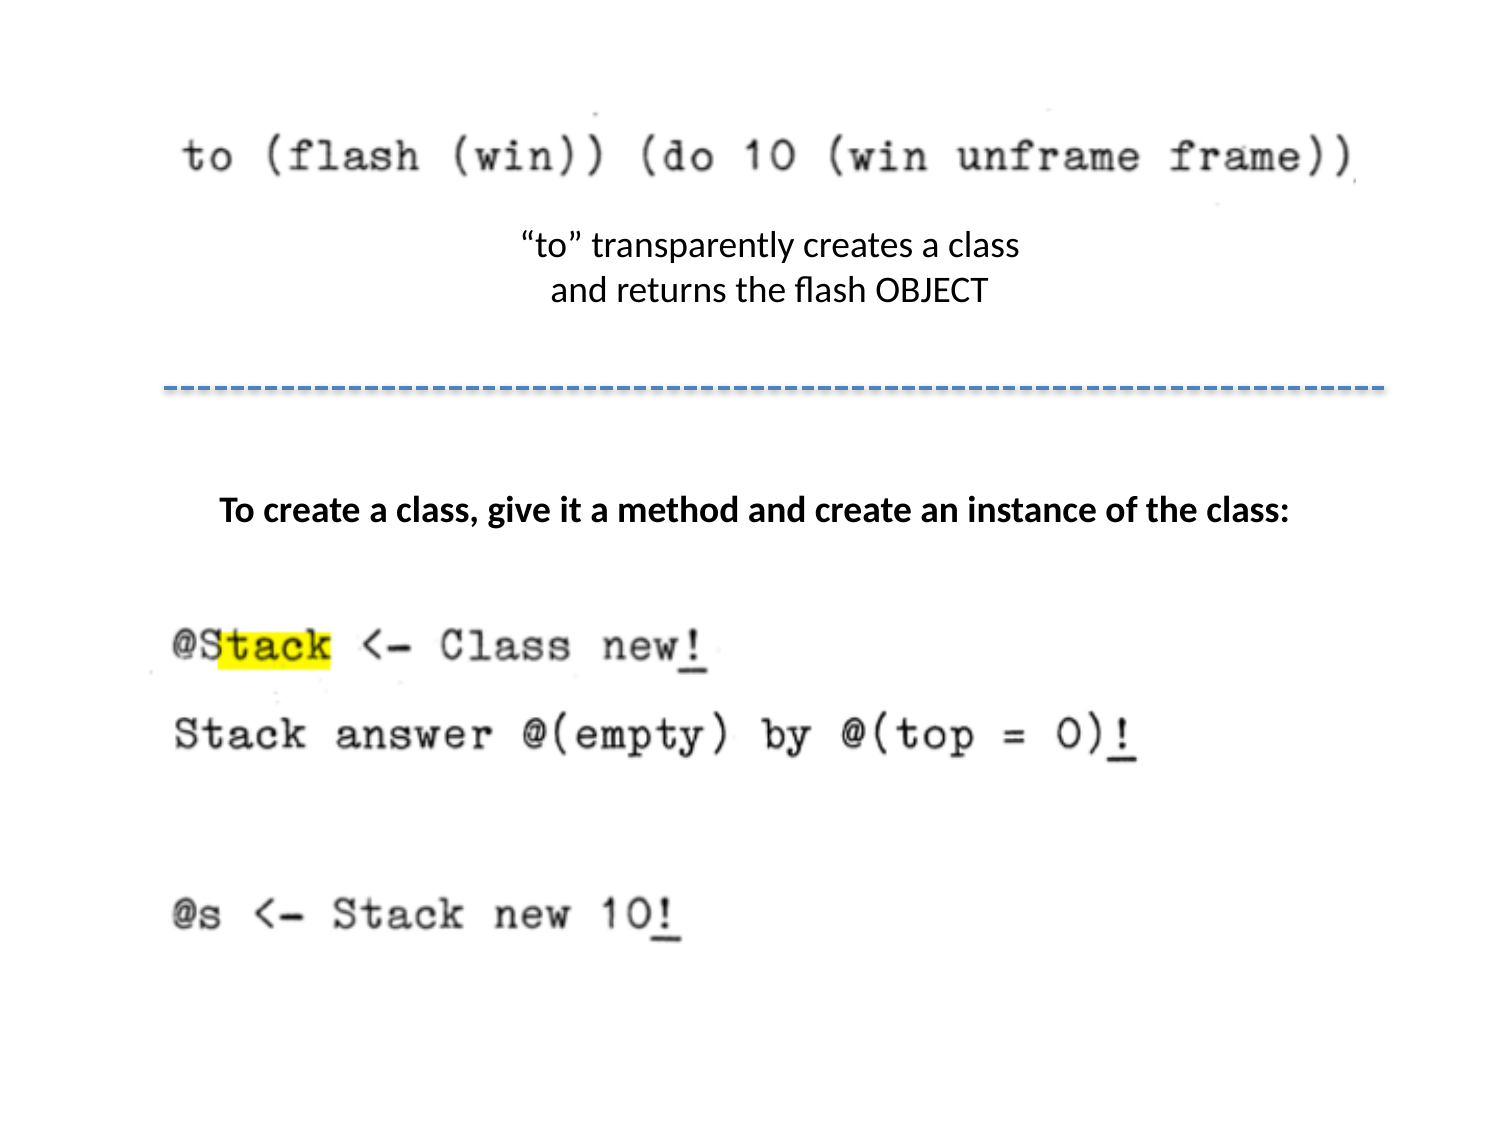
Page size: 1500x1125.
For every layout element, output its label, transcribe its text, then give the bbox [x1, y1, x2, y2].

picture [149, 603, 1163, 782]
text_box “to” transparently creates a class and returns the flash OBJECT [499, 219, 1041, 318]
text_box To create a class, give it a method and create an instance of the class: [169, 477, 1342, 537]
picture [149, 866, 710, 969]
picture [149, 107, 1356, 210]
